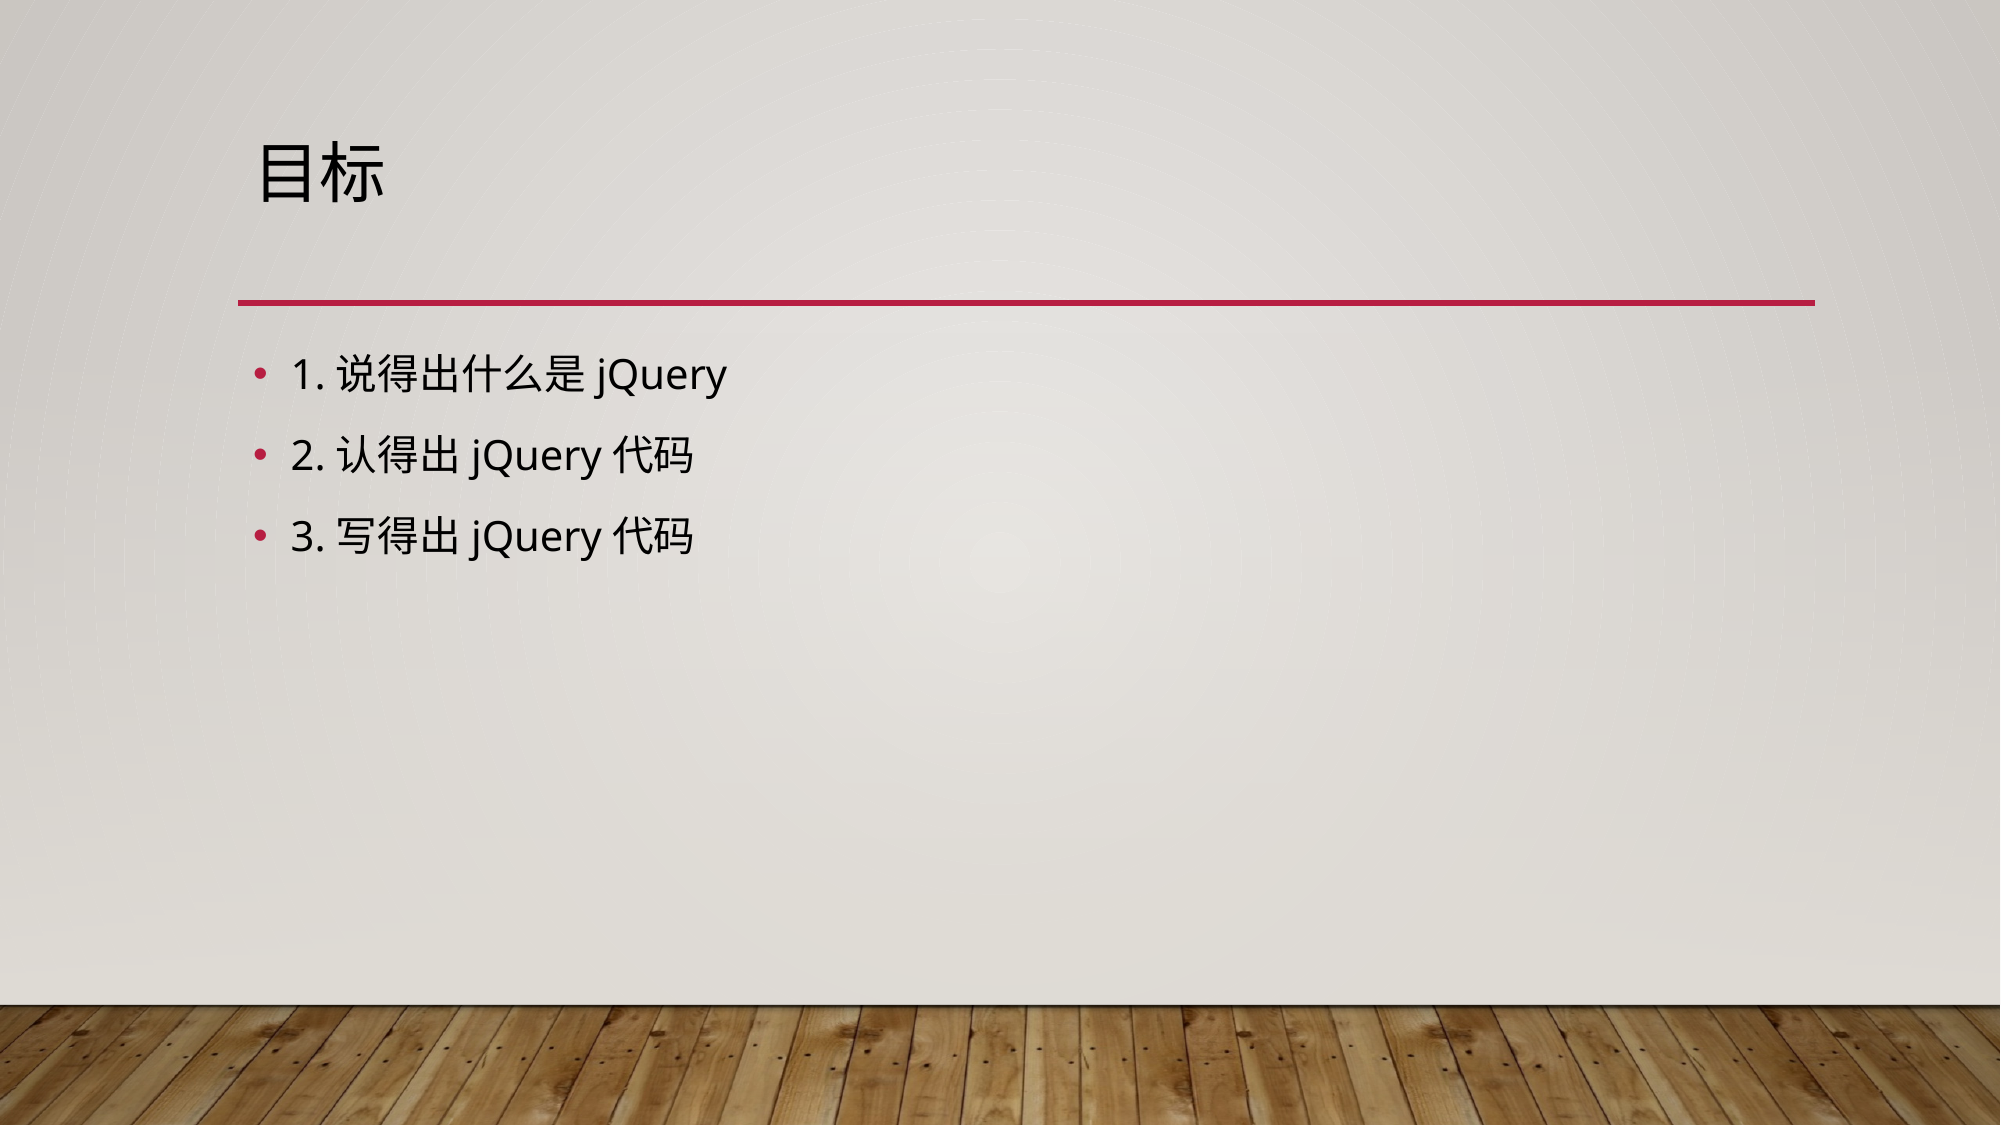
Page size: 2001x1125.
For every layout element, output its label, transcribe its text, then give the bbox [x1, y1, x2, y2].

title 目标 [238, 131, 1814, 305]
picture [0, 1005, 2000, 1125]
list 1.说得出什么是jQuery 2.认得出jQuery代码 3.写得出jQuery代码 [238, 330, 1814, 897]
